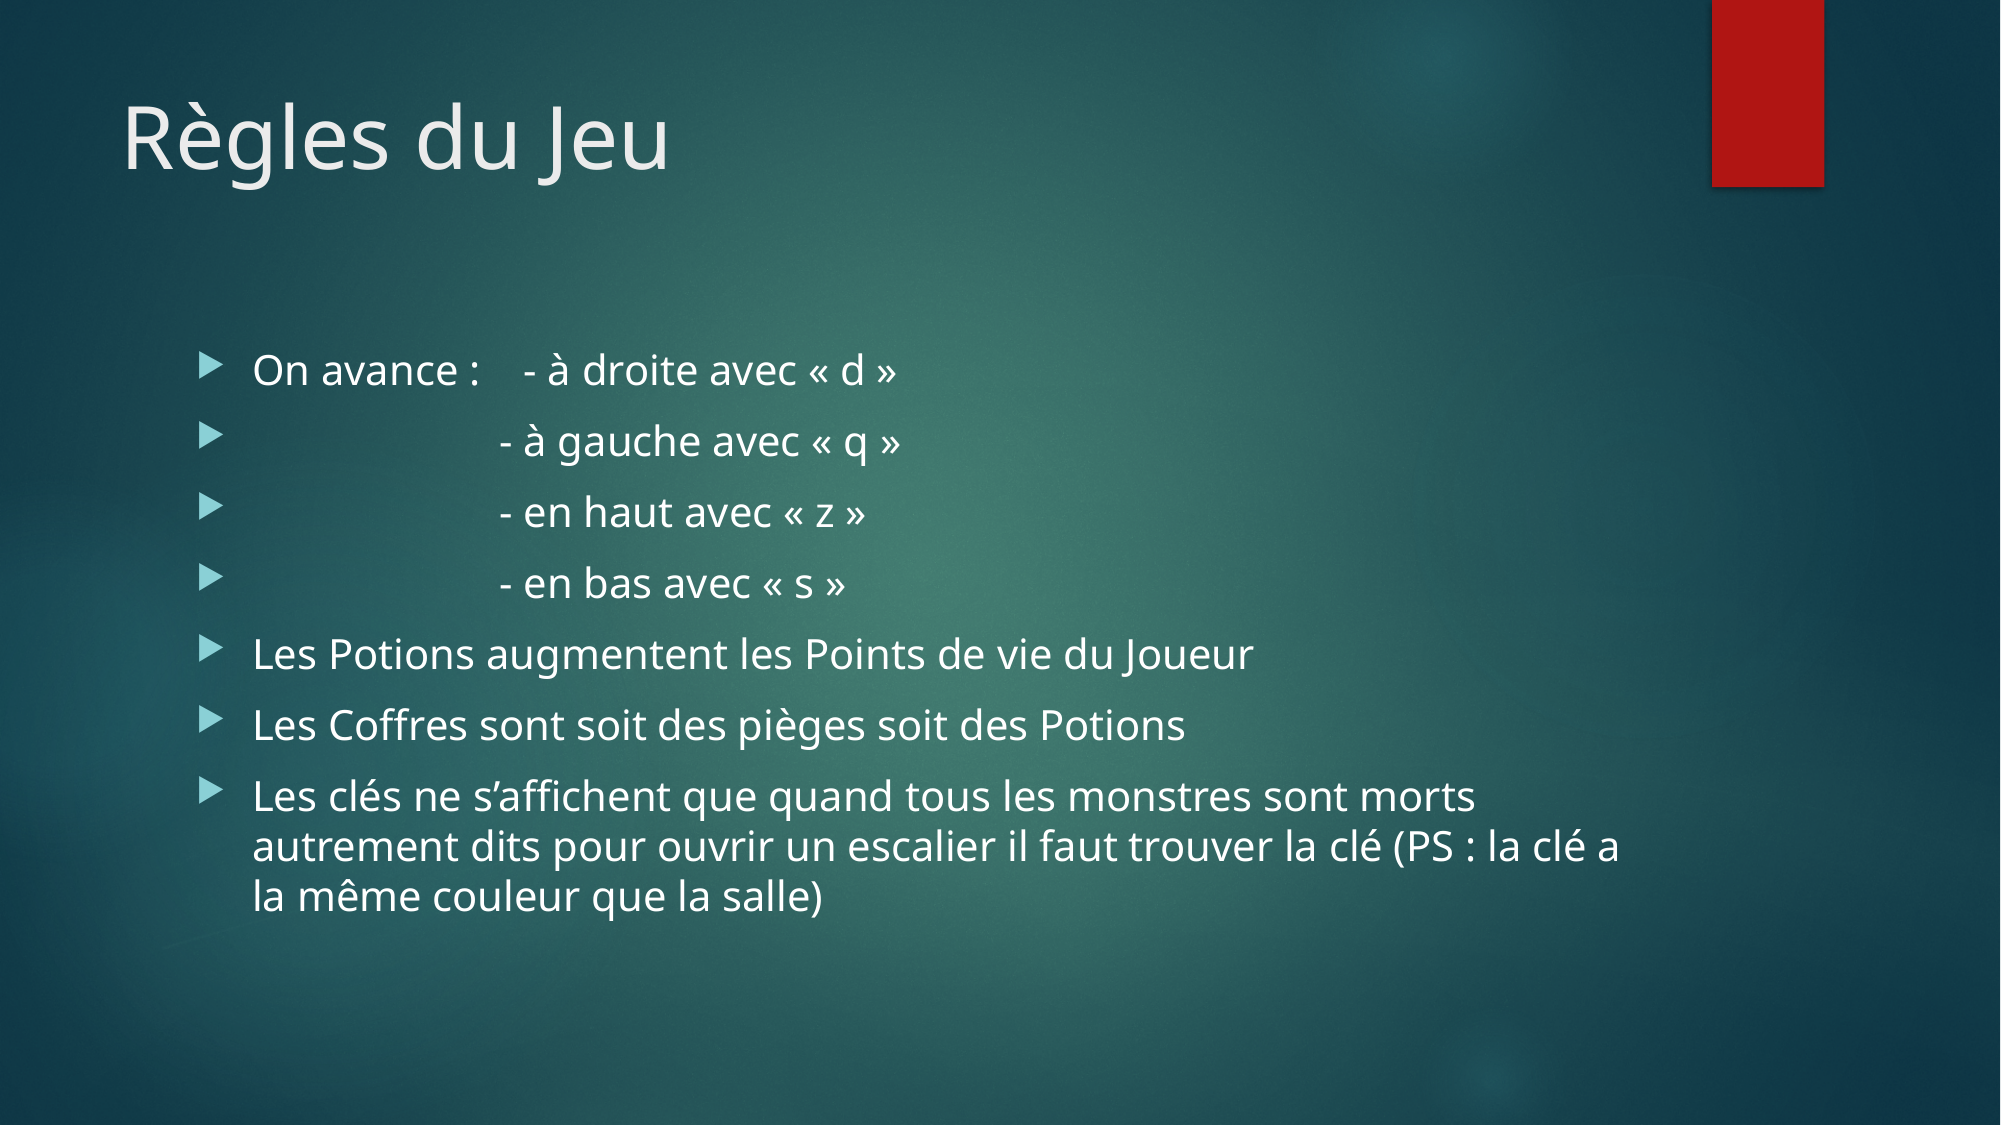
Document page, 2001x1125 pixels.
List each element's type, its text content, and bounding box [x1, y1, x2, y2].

text_box On avance : - à droite avec « d » - à gauche avec « q » - en haut avec « z » - en bas avec « s » Les Potions augmentent les Points de vie du Joueur Les Coffres sont soit des pièges soit des Potions Les clés ne s’affichent que quand tous les monstres sont morts autrement dits pour ouvrir un escalier il faut trouver la clé (PS : la clé a la même couleur que la salle) [181, 336, 1649, 1025]
picture [0, 0, 2001, 1125]
text_box Règles du Jeu [106, 74, 1649, 304]
